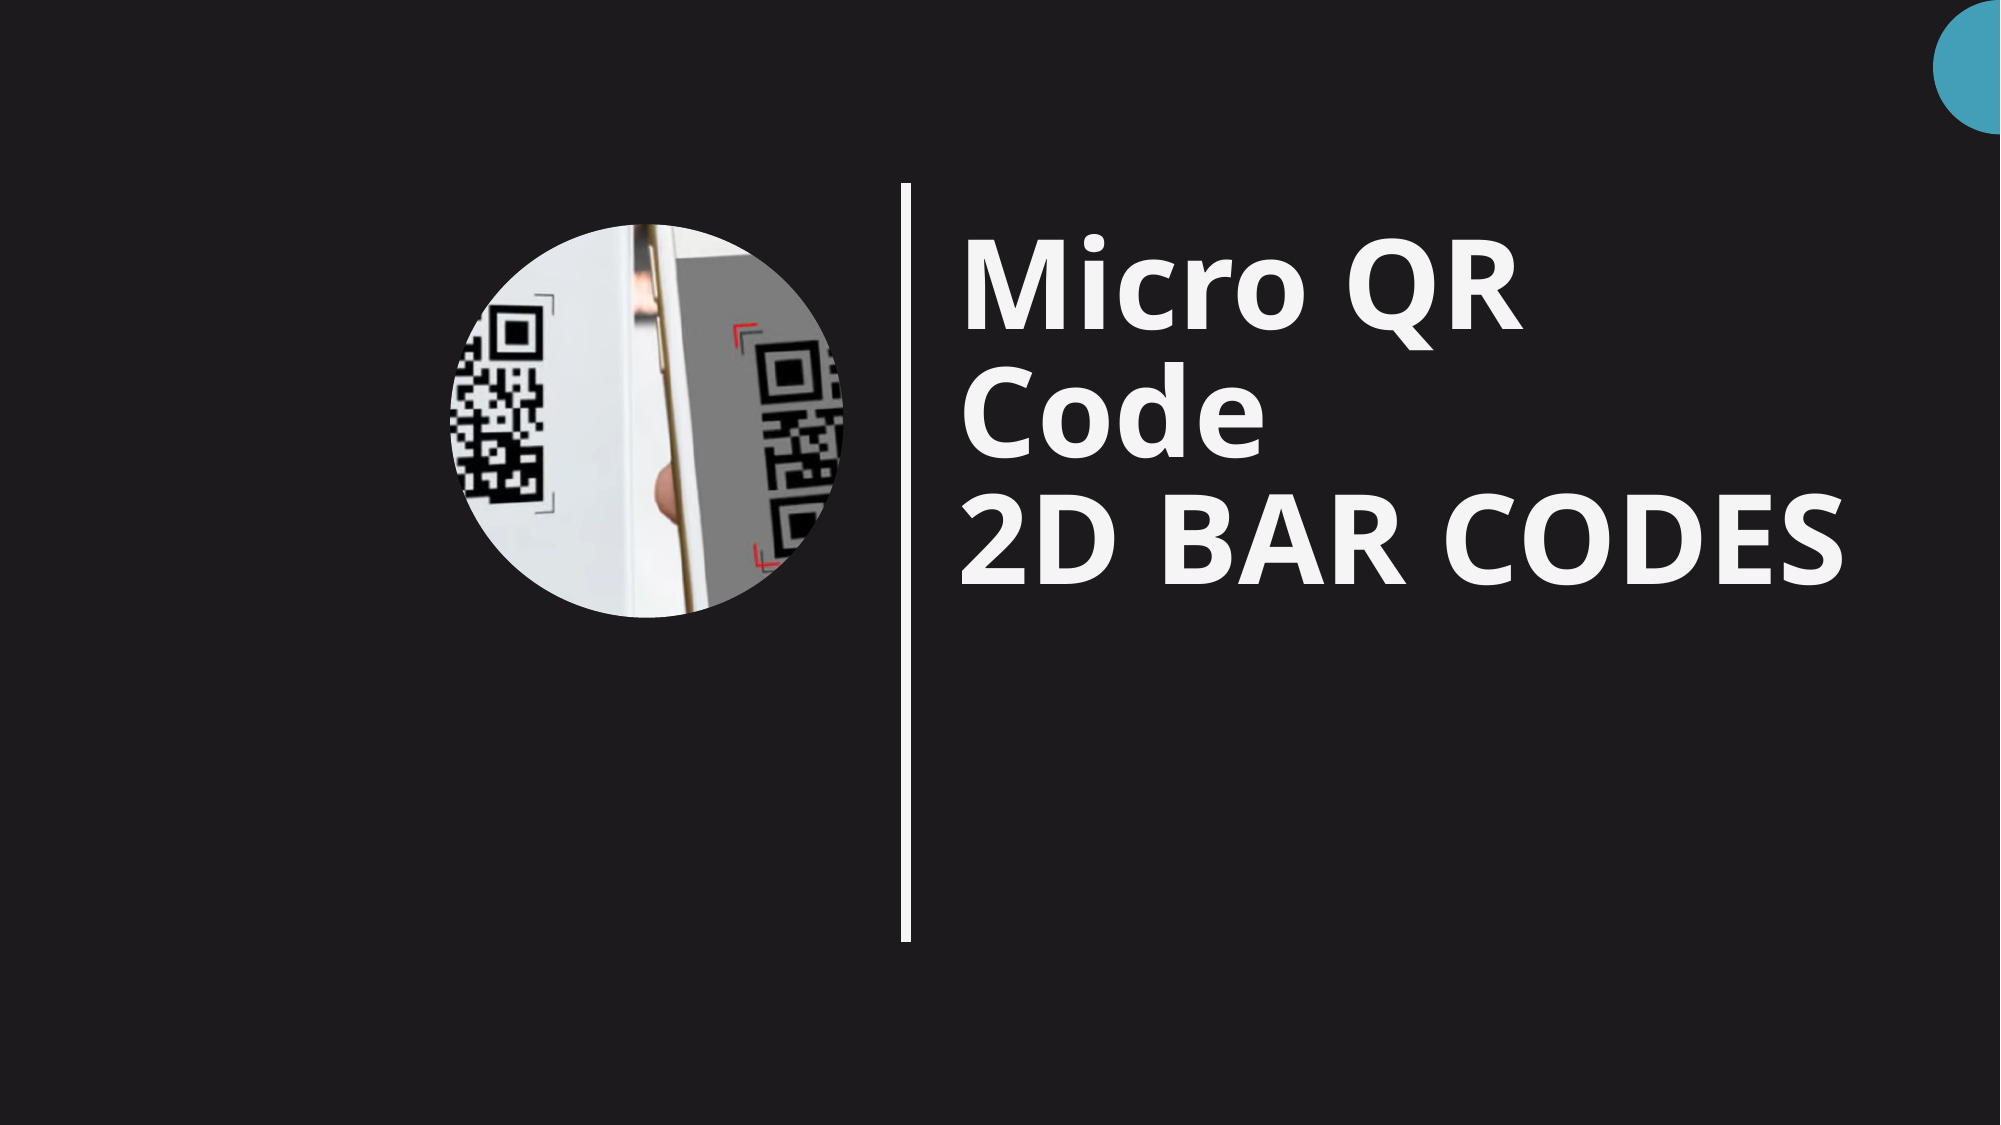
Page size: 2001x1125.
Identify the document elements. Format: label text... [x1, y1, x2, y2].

picture [450, 224, 844, 618]
title Micro QR Code 2D BAR CODES [942, 207, 1873, 908]
